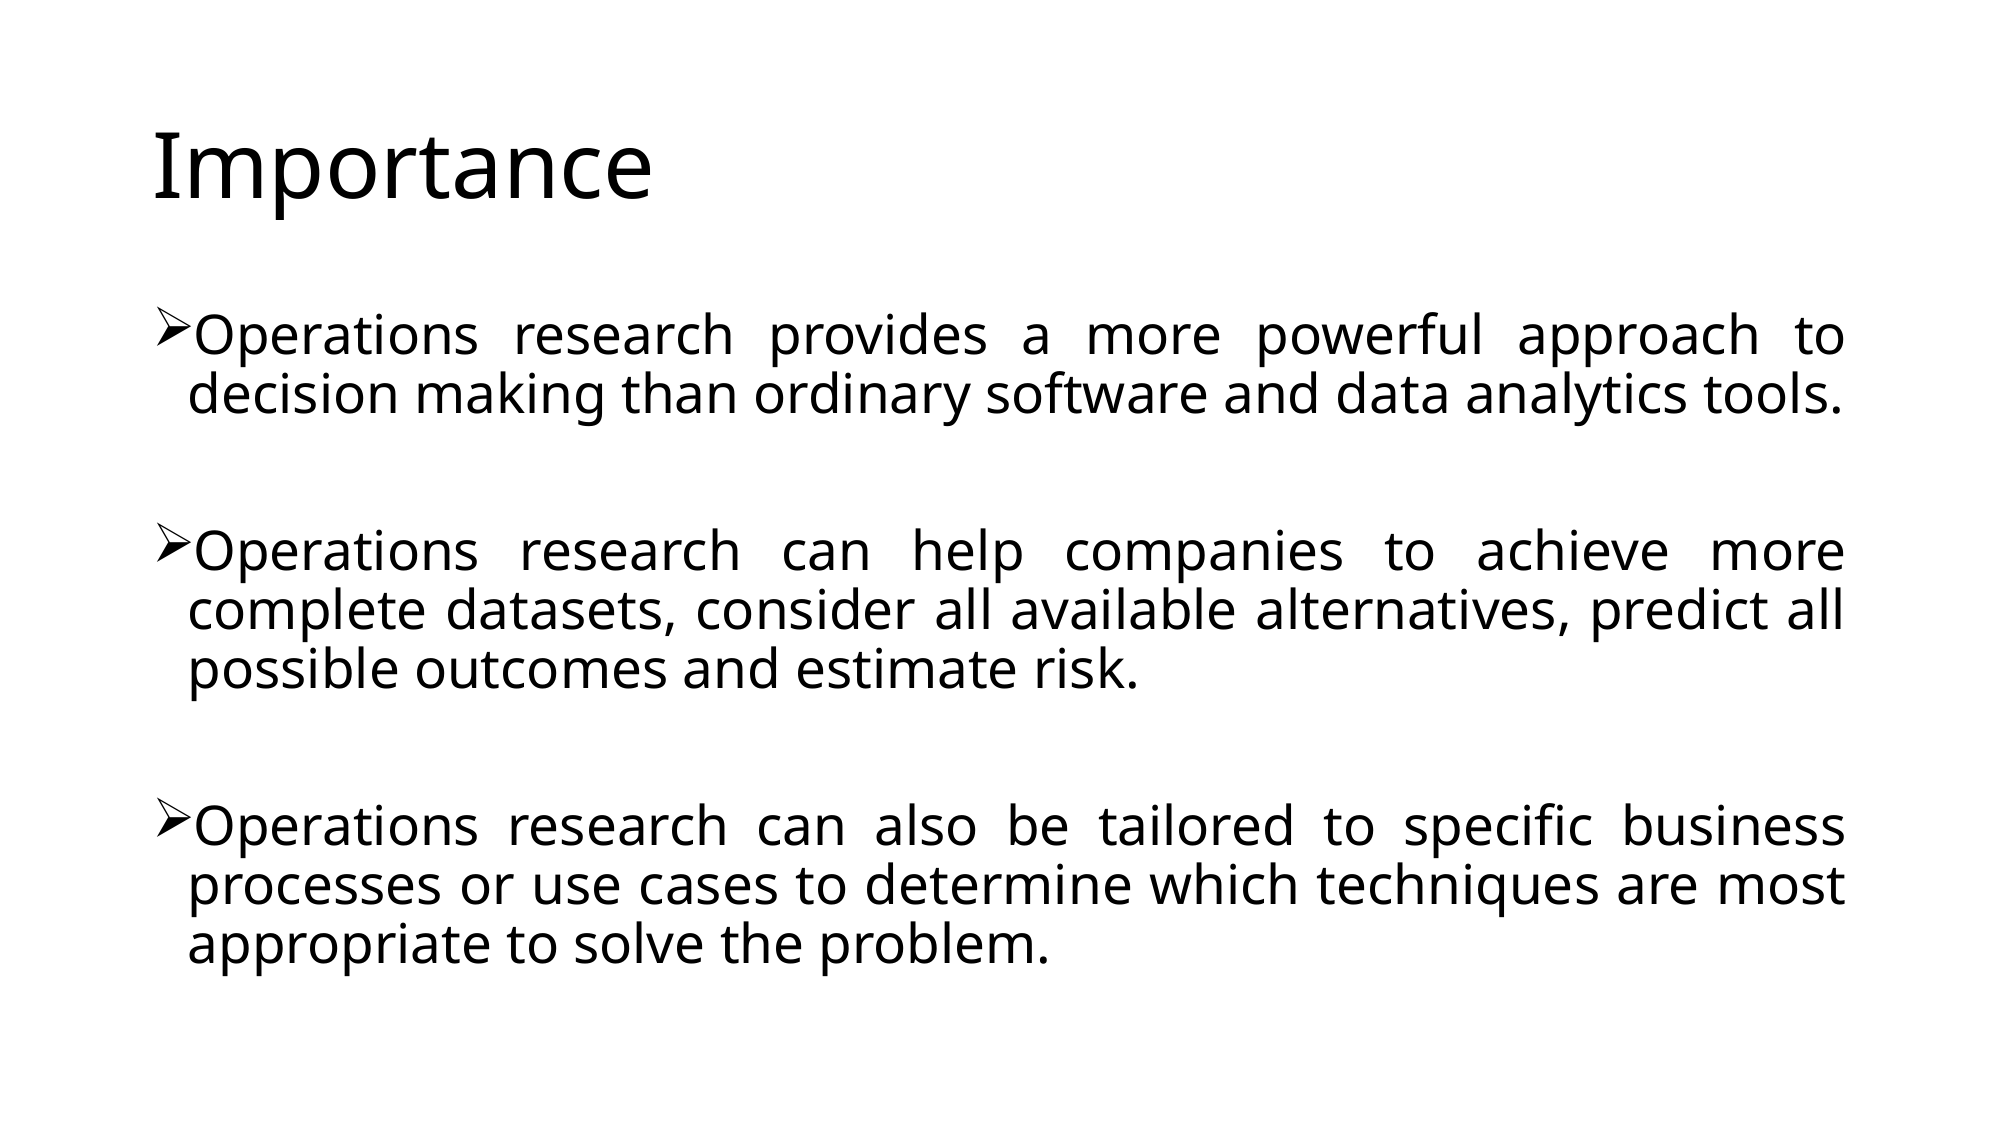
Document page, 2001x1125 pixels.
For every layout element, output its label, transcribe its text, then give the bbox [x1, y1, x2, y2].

list Operations research provides a more powerful approach to decision making than ordinary software and data analytics tools. Operations research can help companies to achieve more complete datasets, consider all available alternatives, predict all possible outcomes and estimate risk. Operations research can also be tailored to specific business processes or use cases to determine which techniques are most appropriate to solve the problem. [137, 299, 1863, 1014]
title Importance [137, 59, 1863, 278]
